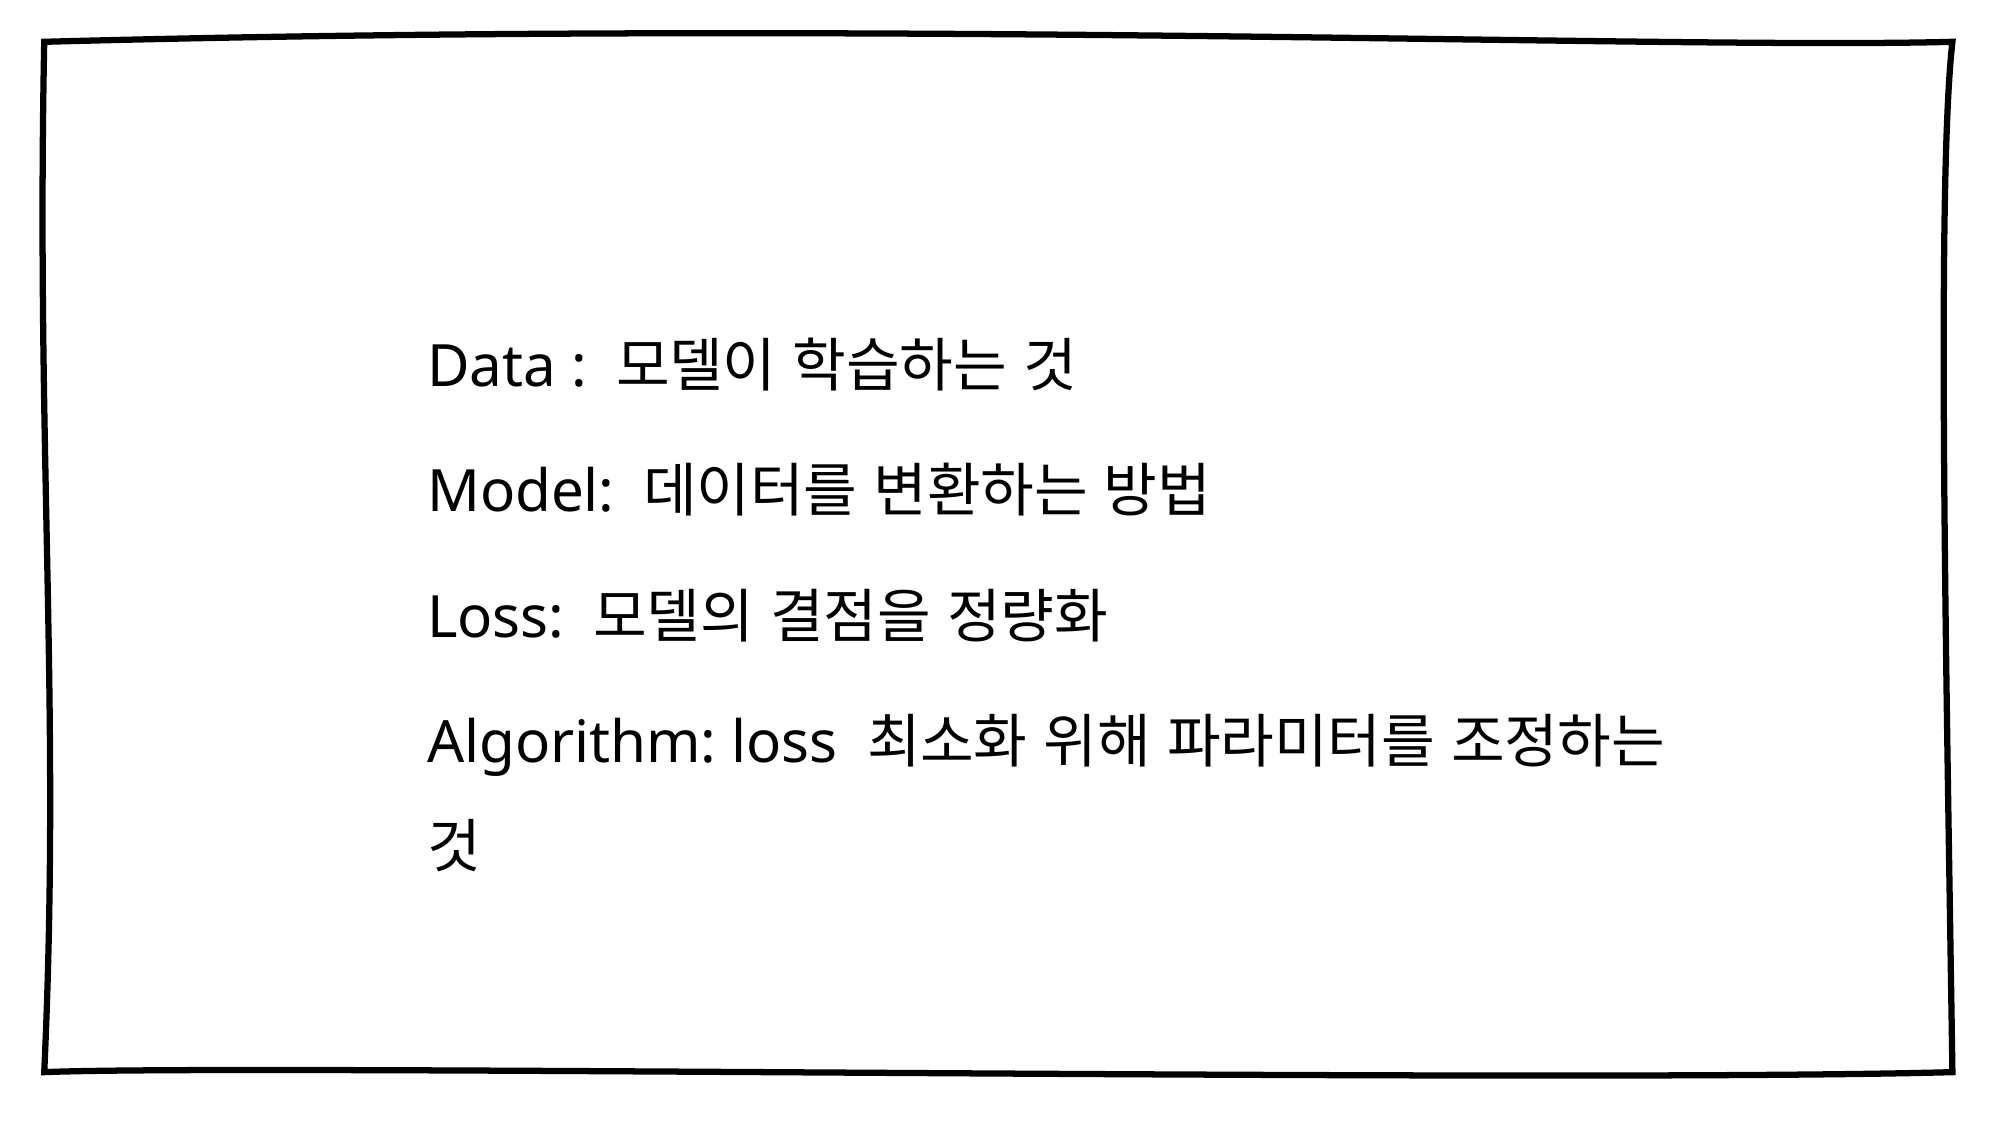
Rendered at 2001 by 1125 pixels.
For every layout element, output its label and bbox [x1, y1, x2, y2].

text_box [41, 32, 1954, 1077]
